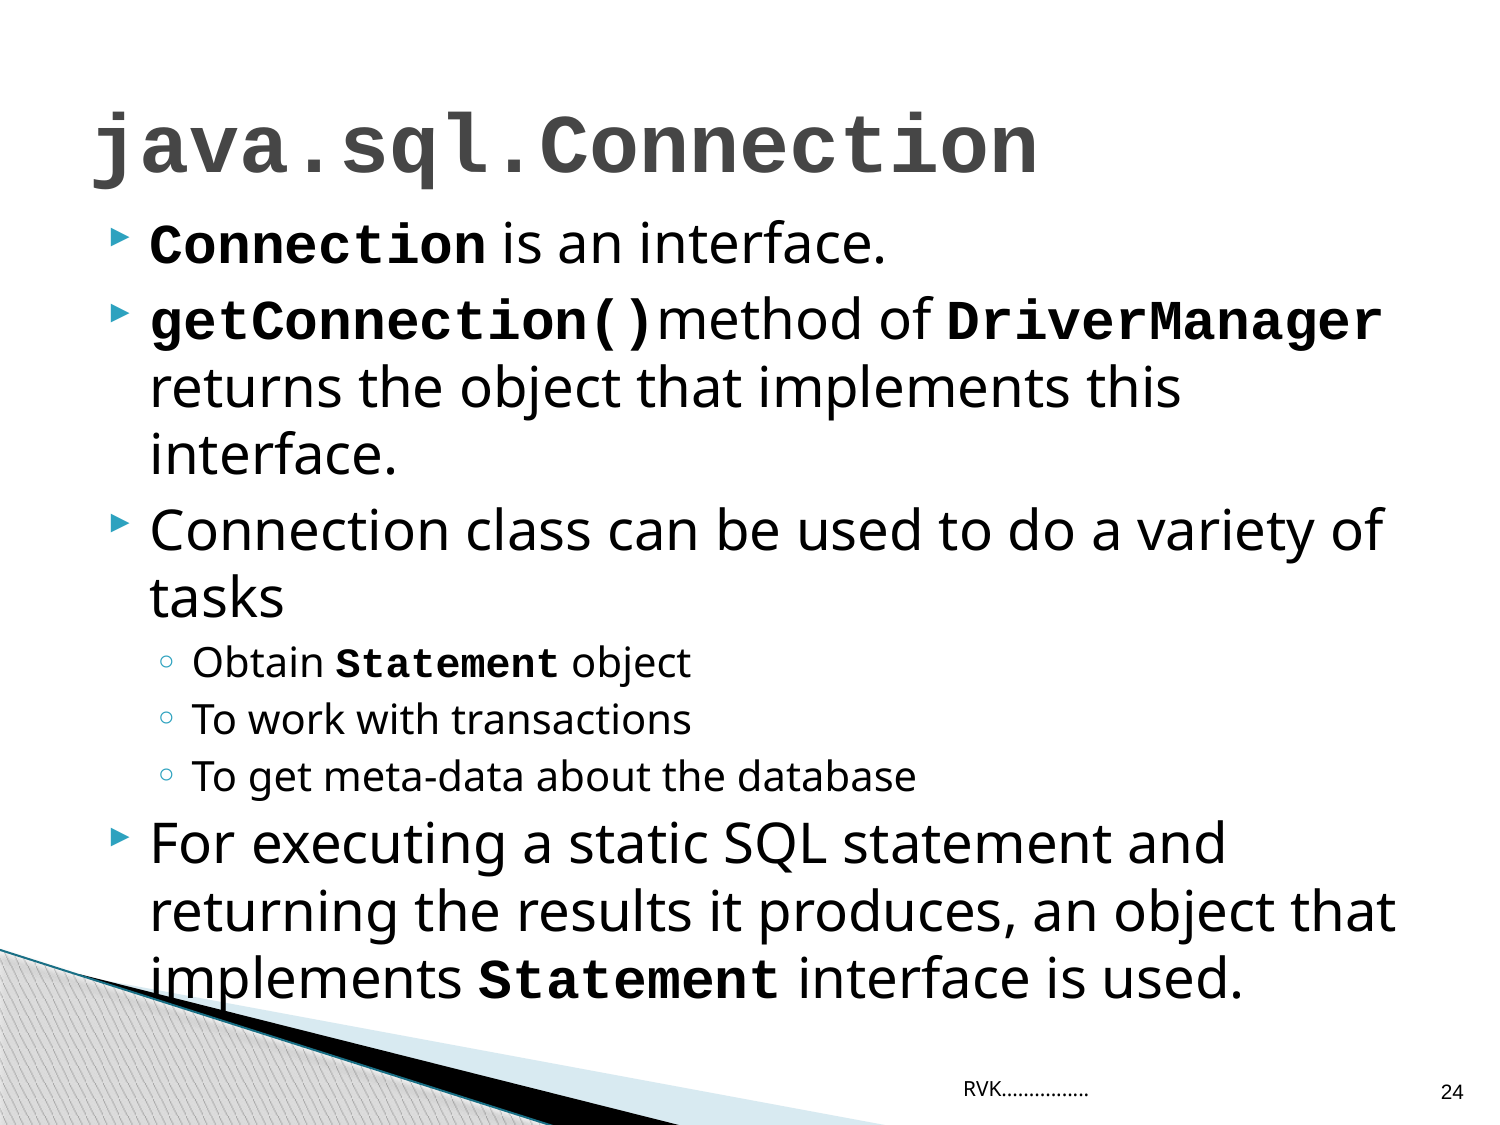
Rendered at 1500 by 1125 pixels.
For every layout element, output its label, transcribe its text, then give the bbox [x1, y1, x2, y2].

title java.sql.Connection [75, 45, 1425, 233]
list Connection is an interface. getConnection()method of DriverManager returns the object that implements this interface. Connection class can be used to do a variety of tasks Obtain Statement object To work with transactions To get meta-data about the database For executing a static SQL statement and returning the results it produces, an object that implements Statement interface is used. [75, 200, 1438, 1025]
footer RVK................ [718, 1051, 1105, 1112]
slide_number 24 [1418, 1051, 1479, 1112]
